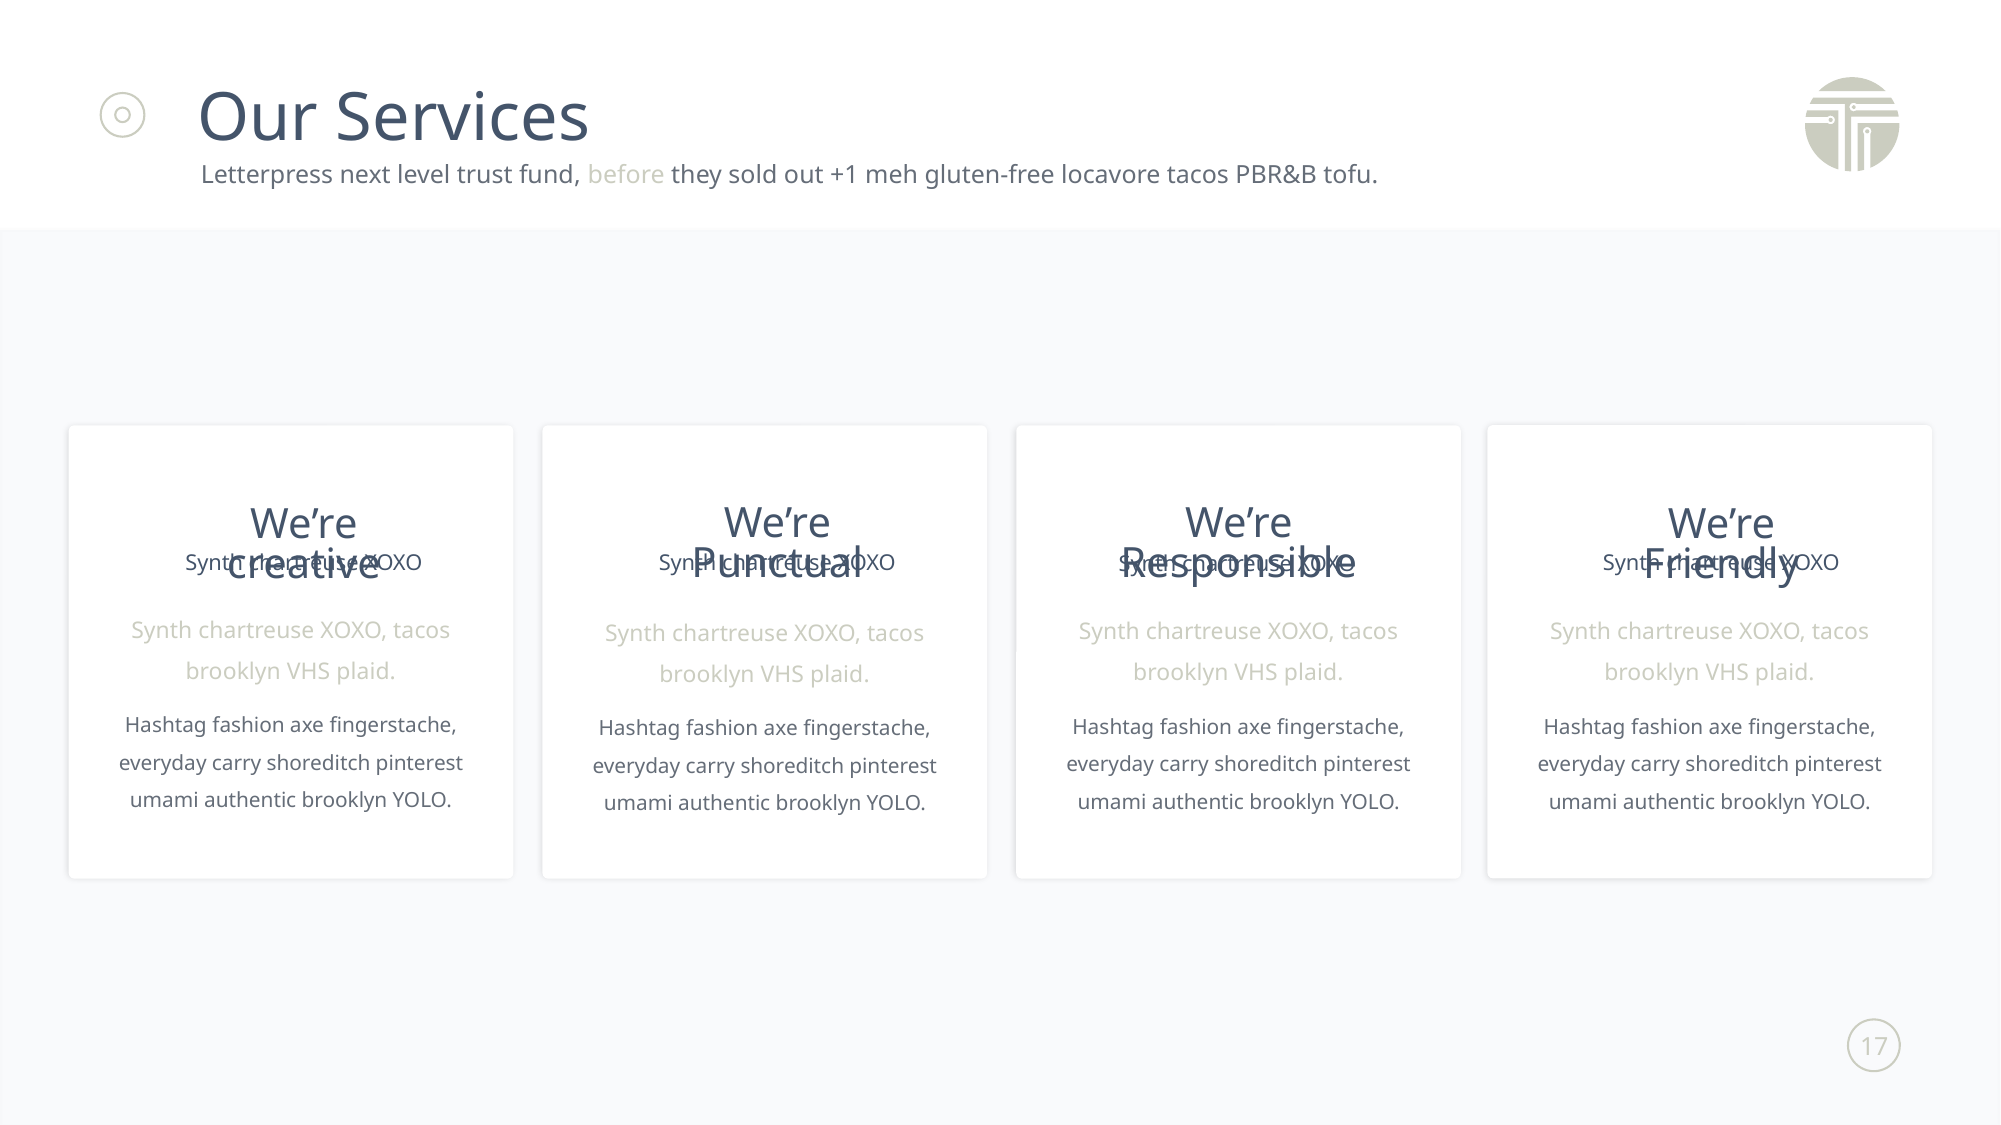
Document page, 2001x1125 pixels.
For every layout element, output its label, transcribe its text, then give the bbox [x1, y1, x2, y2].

list Our Services [182, 74, 1694, 155]
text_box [1487, 425, 1933, 879]
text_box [68, 425, 514, 879]
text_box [542, 425, 988, 879]
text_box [1016, 425, 1461, 879]
list Letterpress next level trust fund, before they sold out +1 meh gluten-free locavore tacos PBR&B tofu. [185, 154, 1694, 199]
